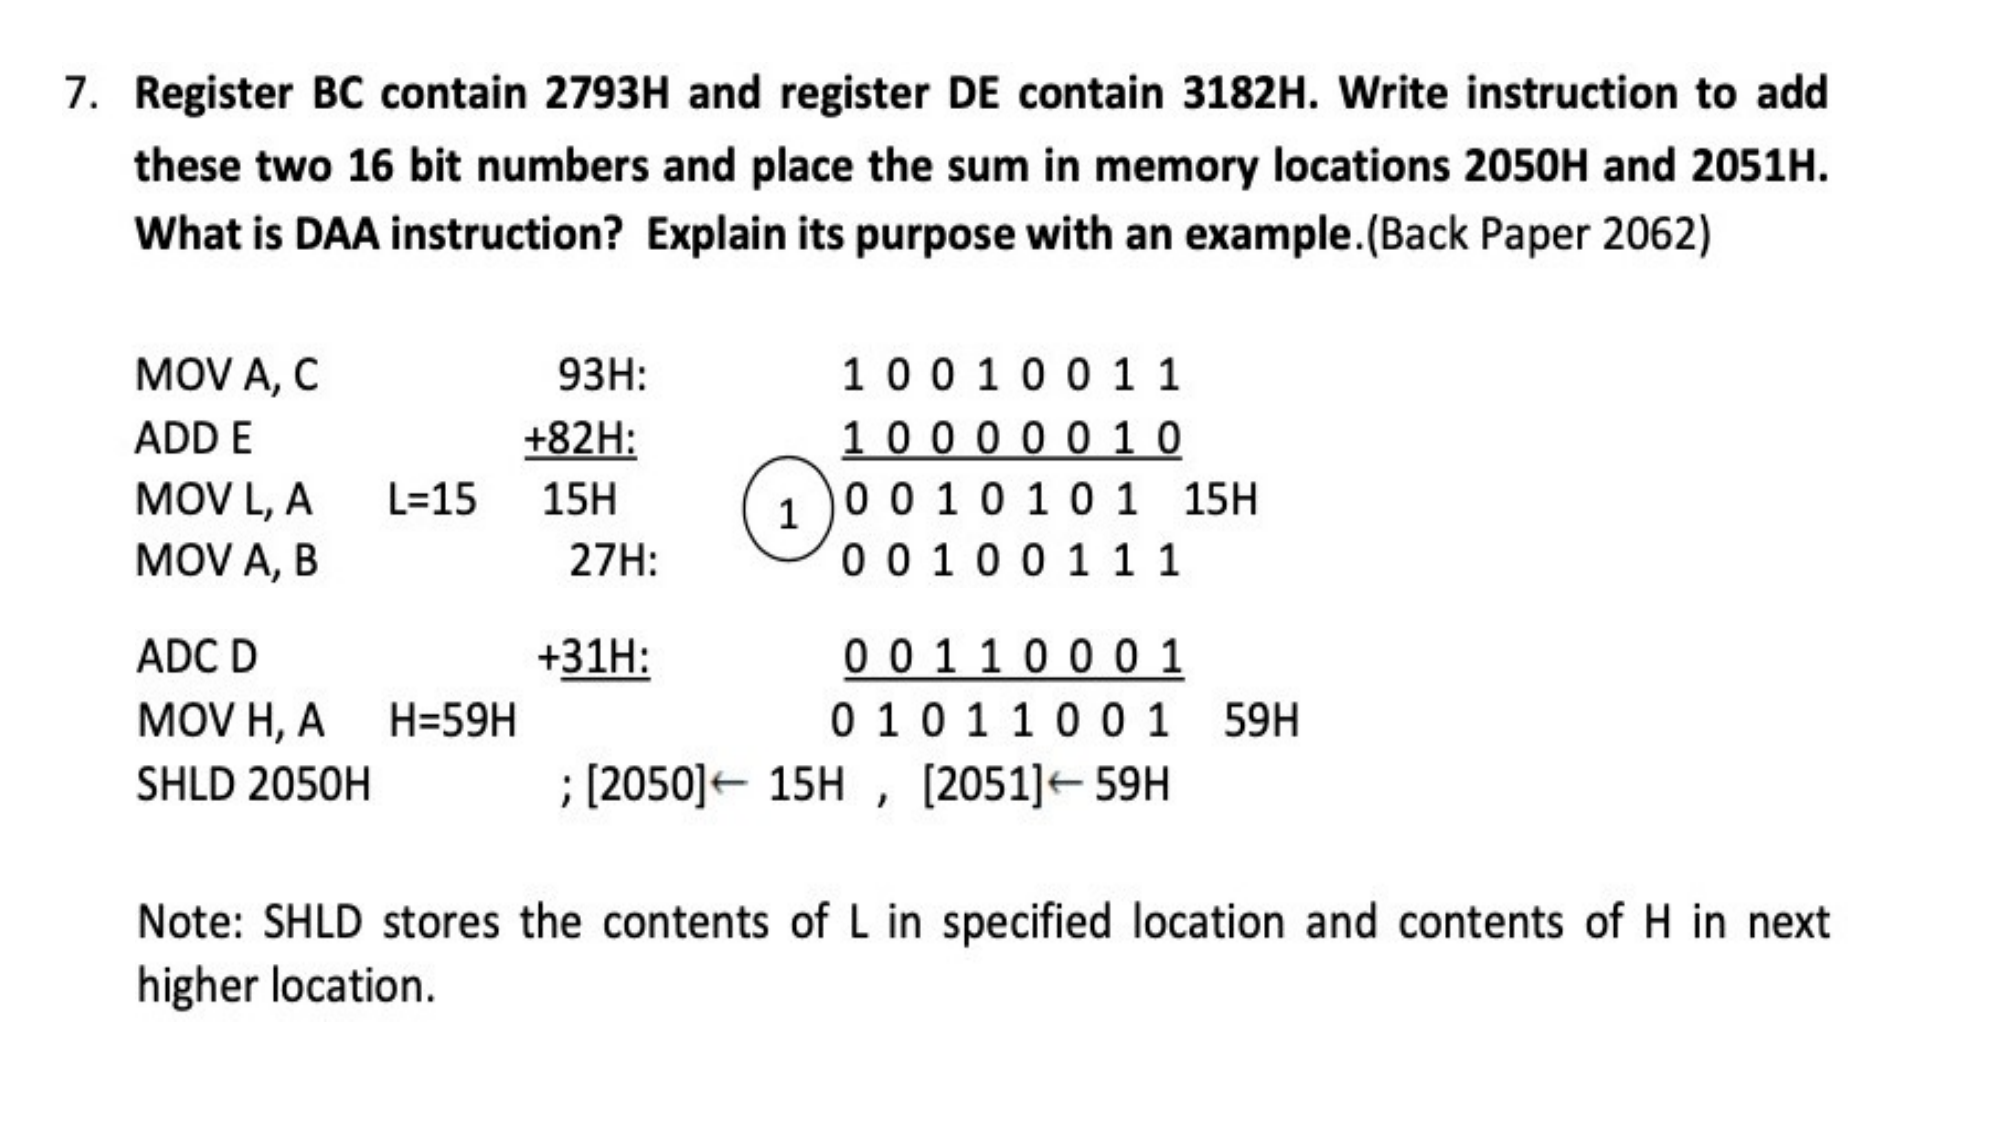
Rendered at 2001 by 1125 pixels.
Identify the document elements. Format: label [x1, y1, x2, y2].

picture [62, 62, 1832, 588]
picture [134, 629, 1848, 1022]
